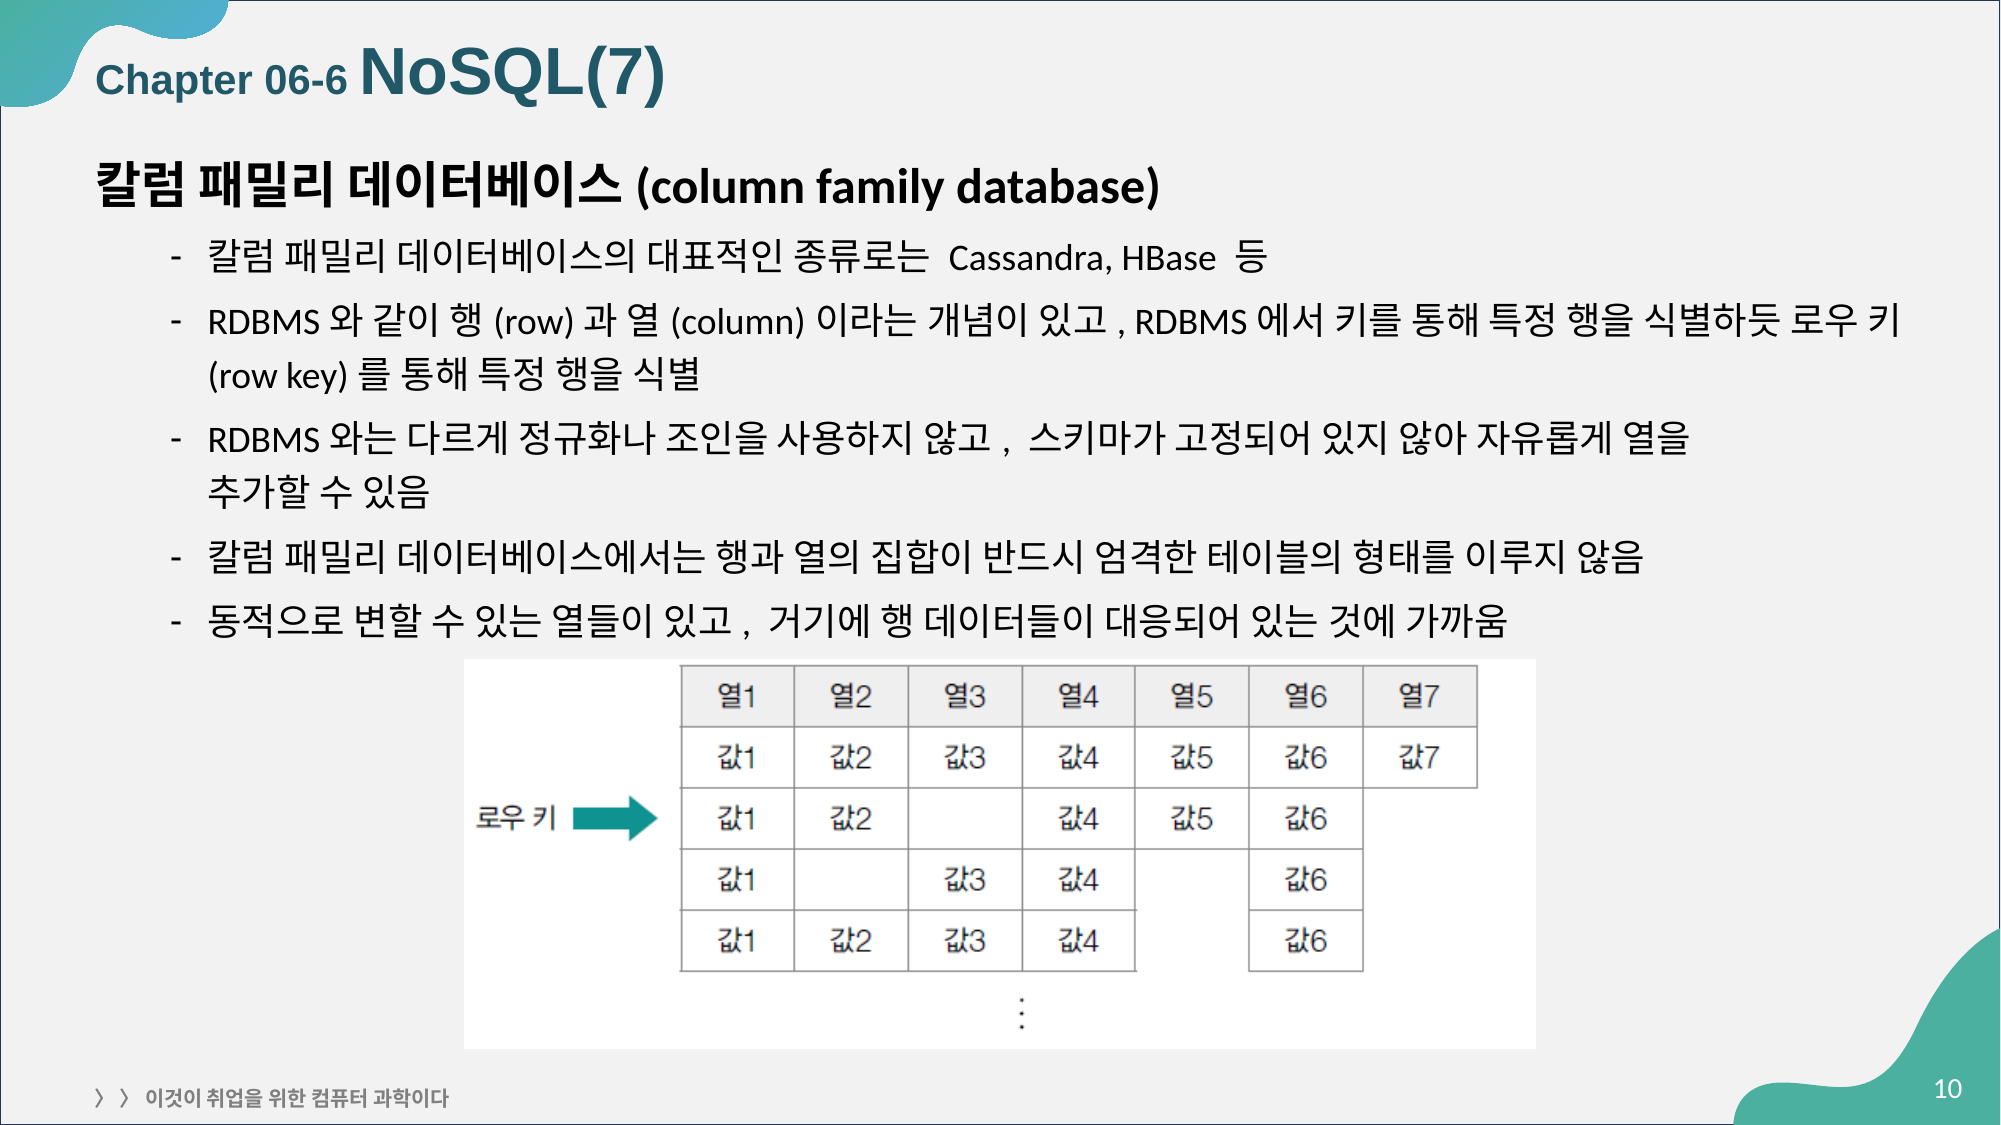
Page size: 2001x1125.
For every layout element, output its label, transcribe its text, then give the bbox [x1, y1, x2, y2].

picture [463, 658, 1537, 1049]
title Chapter 06-6 NoSQL(7) [79, 17, 1931, 128]
list 칼럼 패밀리 데이터베이스(column family database) 칼럼 패밀리 데이터베이스의 대표적인 종류로는 Cassandra, HBase 등 RDBMS와 같이 행(row)과 열(column)이라는 개념이 있고, RDBMS에서 키를 통해 특정 행을 식별하듯 로우 키(row key)를 통해 특정 행을 식별 RDBMS와는 다르게 정규화나 조인을 사용하지 않고, 스키마가 고정되어 있지 않아 자유롭게 열을 추가할 수 있음 칼럼 패밀리 데이터베이스에서는 행과 열의 집합이 반드시 엄격한 테이블의 형태를 이루지 않음 동적으로 변할 수 있는 열들이 있고, 거기에 행 데이터들이 대응되어 있는 것에 가까움 [79, 133, 1931, 1035]
footer 〉 〉 이것이 취업을 위한 컴퓨터 과학이다 [79, 1078, 755, 1114]
slide_number ‹#› [1917, 1061, 1984, 1122]
